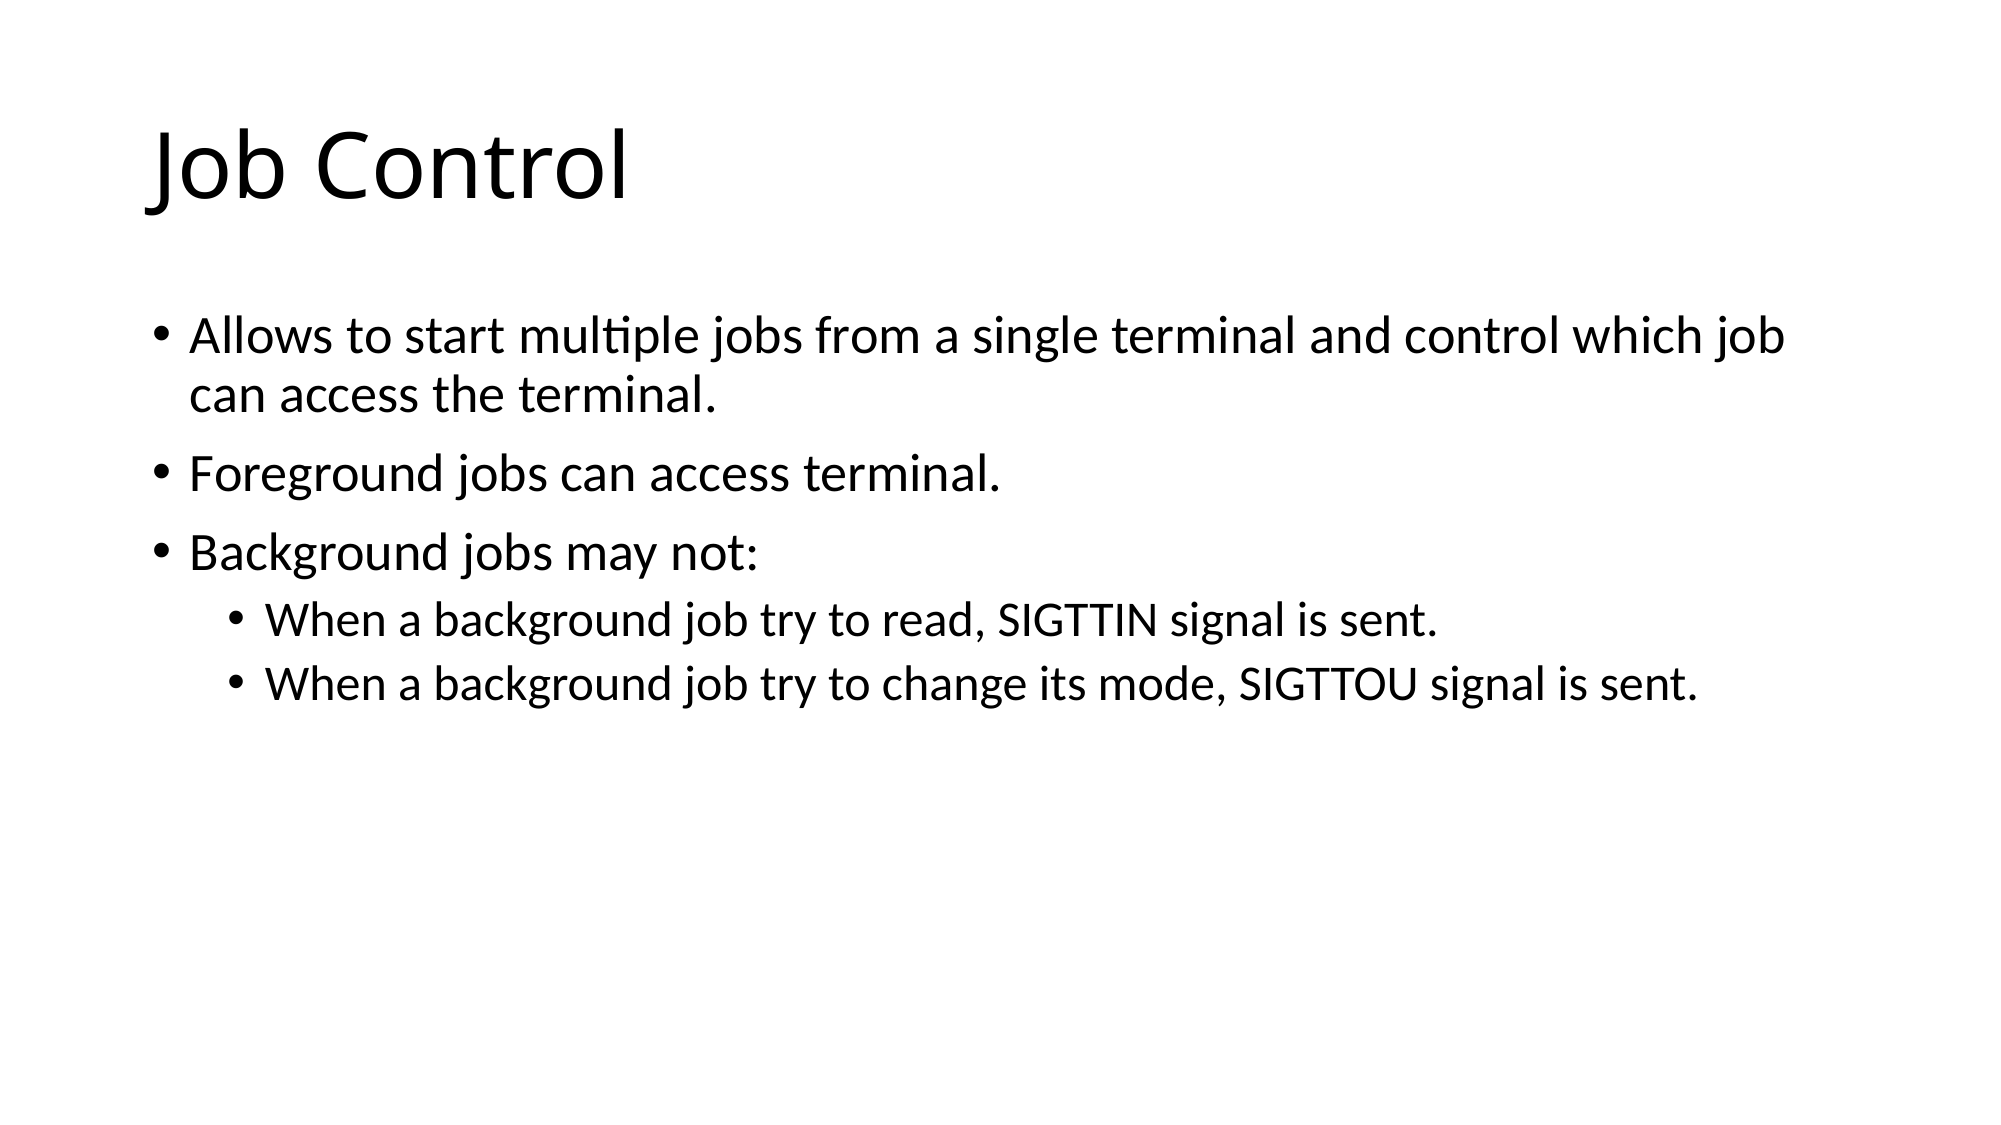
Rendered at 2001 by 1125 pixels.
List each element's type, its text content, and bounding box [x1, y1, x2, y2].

list Allows to start multiple jobs from a single terminal and control which job can access the terminal. Foreground jobs can access terminal. Background jobs may not: When a background job try to read, SIGTTIN signal is sent. When a background job try to change its mode, SIGTTOU signal is sent. [137, 299, 1863, 1014]
title Job Control [137, 59, 1863, 278]
